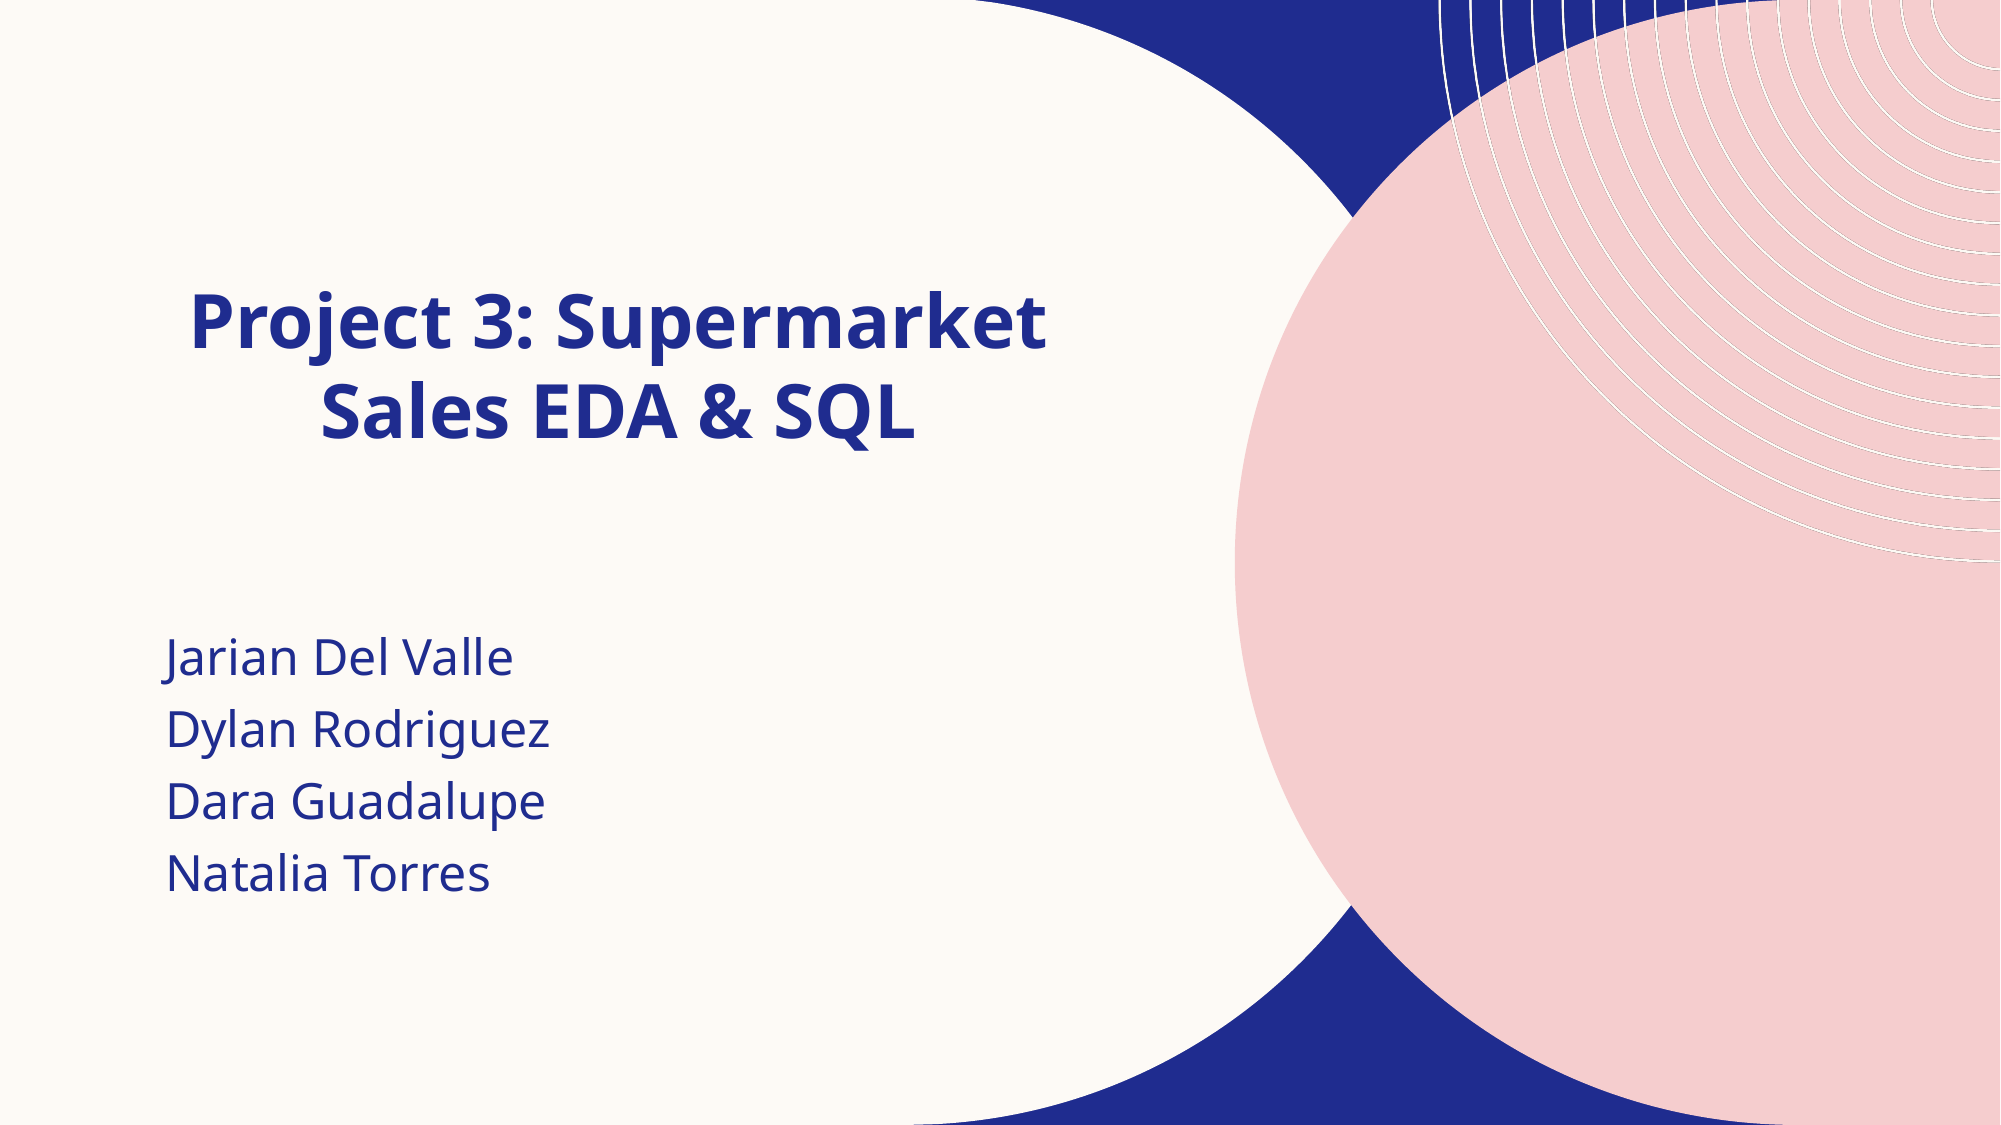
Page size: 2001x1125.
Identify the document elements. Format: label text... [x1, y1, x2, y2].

title Project 3: Supermarket Sales EDA & SQL [150, 139, 1088, 587]
subtitle Jarian Del Valle Dylan Rodriguez Dara Guadalupe Natalia Torres [150, 625, 1088, 993]
picture [1438, 0, 2001, 563]
